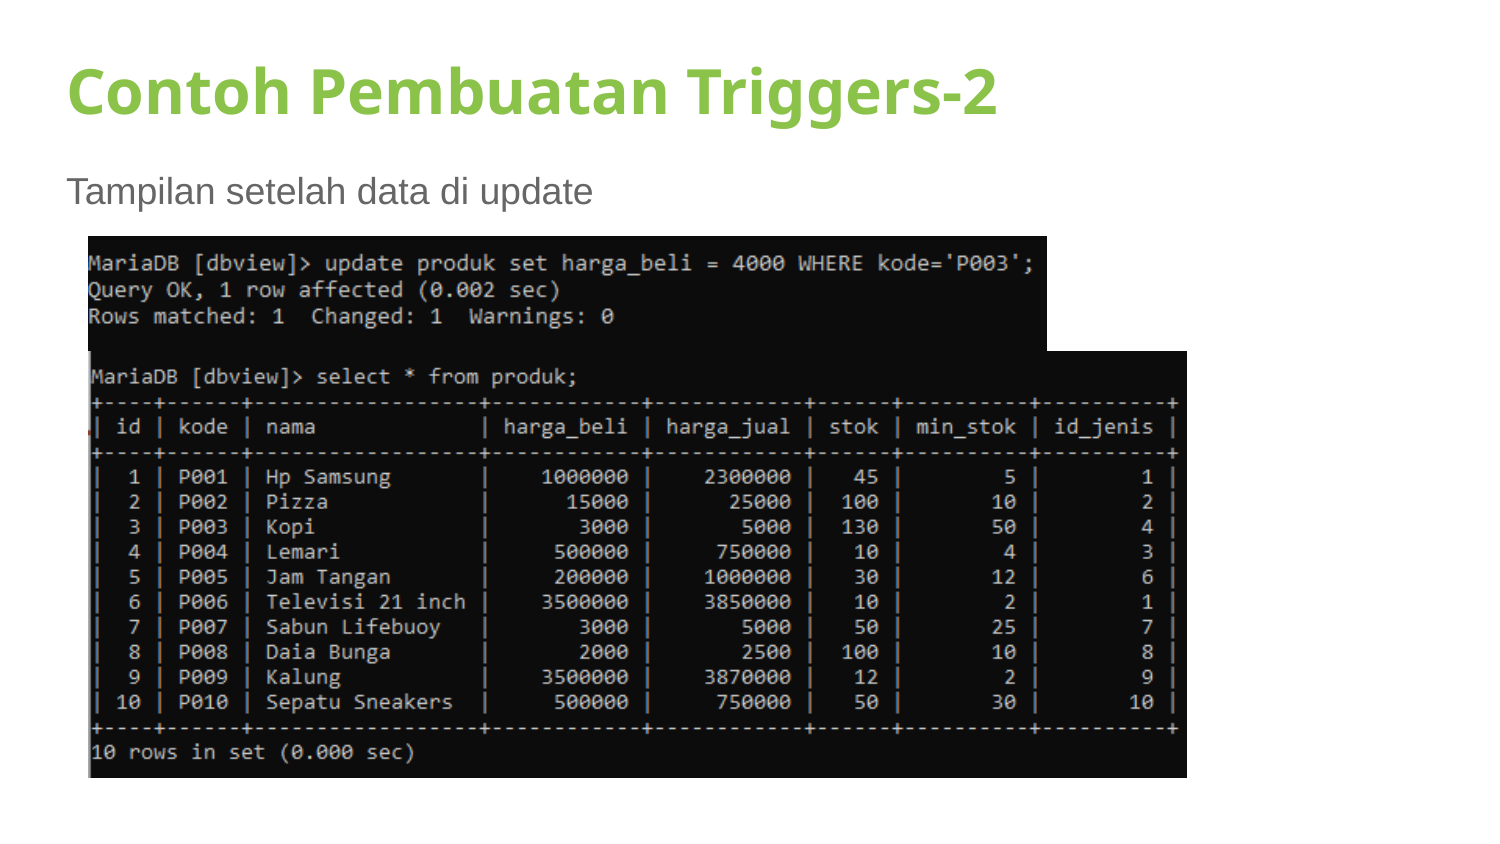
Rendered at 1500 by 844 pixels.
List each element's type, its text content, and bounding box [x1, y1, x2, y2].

picture [87, 235, 1187, 778]
title Contoh Pembuatan Triggers-2 [51, 37, 1449, 152]
list Tampilan setelah data di update [51, 152, 1449, 765]
